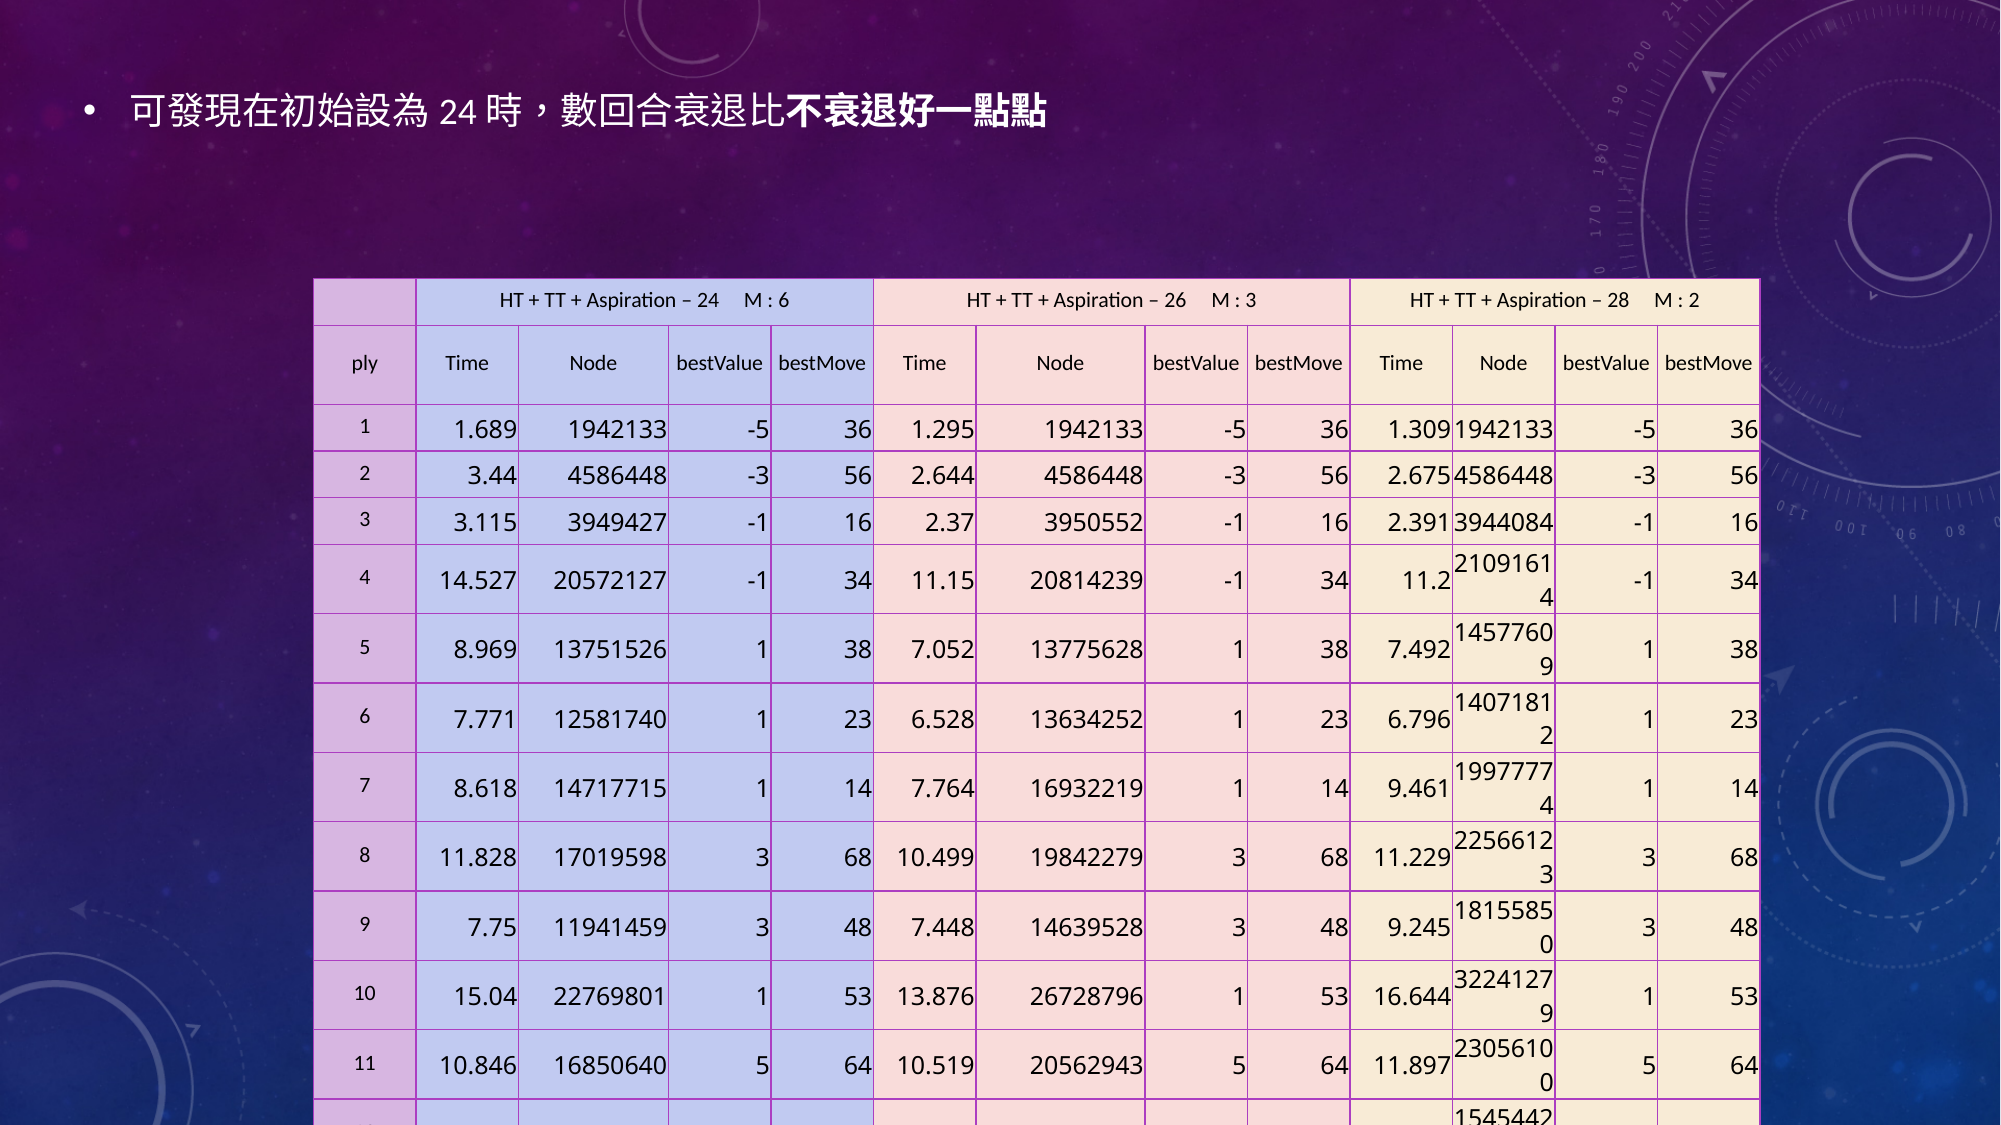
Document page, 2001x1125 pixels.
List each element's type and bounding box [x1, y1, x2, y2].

table_header [314, 279, 415, 325]
table_cell [1248, 892, 1349, 960]
table_cell [314, 498, 415, 544]
table_cell [1248, 753, 1349, 821]
table_cell [874, 961, 975, 1029]
table_cell [669, 498, 770, 544]
table_cell [1146, 1030, 1247, 1098]
table_cell [874, 614, 975, 682]
table_cell [1658, 545, 1759, 613]
table_cell [1248, 1100, 1349, 1125]
table_cell [417, 452, 518, 497]
table_cell [1658, 753, 1759, 821]
table_cell [977, 405, 1144, 450]
table_cell [1351, 498, 1452, 544]
table_cell [977, 498, 1144, 544]
table_cell [1146, 753, 1247, 821]
table_cell [1453, 684, 1554, 752]
table_cell [1351, 961, 1452, 1029]
table_cell [874, 545, 975, 613]
table_cell [1351, 892, 1452, 960]
table_cell [1351, 753, 1452, 821]
table_cell [1146, 452, 1247, 497]
table_cell [1453, 892, 1554, 960]
table_cell [1453, 961, 1554, 1029]
table_cell [519, 614, 668, 682]
table_cell [874, 684, 975, 752]
table_cell [1556, 684, 1657, 752]
table_cell [1248, 405, 1349, 450]
table_cell [1248, 961, 1349, 1029]
table_cell [669, 614, 770, 682]
table_cell [1556, 326, 1657, 404]
table_cell [977, 545, 1144, 613]
table_cell [977, 822, 1144, 890]
table_cell [874, 405, 975, 450]
table_cell [1453, 1100, 1554, 1125]
table_cell [519, 1100, 668, 1125]
table_cell [772, 822, 873, 890]
table_cell [1248, 498, 1349, 544]
table_cell [1248, 452, 1349, 497]
table_cell [314, 452, 415, 497]
table_cell [874, 753, 975, 821]
table_cell [1453, 498, 1554, 544]
table_cell [874, 326, 975, 404]
table_cell [1556, 1100, 1657, 1125]
table_cell [314, 1100, 415, 1125]
table_cell [1351, 545, 1452, 613]
table_cell [1556, 614, 1657, 682]
table_cell [1248, 1030, 1349, 1098]
table_cell [772, 498, 873, 544]
table_cell [1658, 405, 1759, 450]
table_cell [1146, 961, 1247, 1029]
table_cell [519, 452, 668, 497]
table_cell [669, 326, 770, 404]
table_cell [772, 961, 873, 1029]
table_cell [1146, 405, 1247, 450]
table_cell [519, 545, 668, 613]
table_cell [977, 326, 1144, 404]
table_cell [417, 892, 518, 960]
table_cell [1351, 614, 1452, 682]
table_cell [1556, 892, 1657, 960]
table_cell [874, 498, 975, 544]
table_cell [1351, 684, 1452, 752]
table_cell [977, 1030, 1144, 1098]
table_cell [1248, 822, 1349, 890]
table_cell [874, 892, 975, 960]
table_cell [1556, 452, 1657, 497]
table_cell [1146, 498, 1247, 544]
table_cell [977, 452, 1144, 497]
table_cell [1351, 452, 1452, 497]
table_cell [669, 405, 770, 450]
table_cell [1351, 405, 1452, 450]
table_cell [1351, 326, 1452, 404]
table_cell [772, 614, 873, 682]
table_cell [1453, 614, 1554, 682]
table_cell [314, 1030, 415, 1098]
table_cell [874, 822, 975, 890]
table_cell [314, 684, 415, 752]
table_cell [1146, 614, 1247, 682]
table_cell [519, 753, 668, 821]
table_cell [977, 614, 1144, 682]
table_cell [417, 498, 518, 544]
table_cell [1658, 498, 1759, 544]
table_cell [1556, 498, 1657, 544]
table_cell [1556, 961, 1657, 1029]
table_cell [1658, 452, 1759, 497]
table_header [1351, 279, 1759, 325]
table_cell [417, 1030, 518, 1098]
table_cell [519, 1030, 668, 1098]
table_cell [417, 326, 518, 404]
table_cell [669, 1030, 770, 1098]
table_cell [1351, 1030, 1452, 1098]
table_cell [1351, 1100, 1452, 1125]
table_cell [1248, 545, 1349, 613]
table_cell [1146, 1100, 1247, 1125]
table_cell [1453, 326, 1554, 404]
table_cell [1248, 684, 1349, 752]
table_cell [772, 405, 873, 450]
table_cell [772, 684, 873, 752]
table_cell [772, 1100, 873, 1125]
table_cell [314, 614, 415, 682]
table_cell [772, 1030, 873, 1098]
table_cell [977, 753, 1144, 821]
picture [0, 0, 2001, 1125]
table_cell [977, 684, 1144, 752]
table_cell [1453, 822, 1554, 890]
table_cell [314, 961, 415, 1029]
table_cell [314, 326, 415, 404]
table_cell [314, 753, 415, 821]
table_cell [417, 753, 518, 821]
table_cell [874, 1100, 975, 1125]
table_cell [669, 822, 770, 890]
table_cell [669, 753, 770, 821]
table_cell [1658, 326, 1759, 404]
table_cell [417, 614, 518, 682]
table_cell [417, 545, 518, 613]
table_cell [1556, 822, 1657, 890]
table_cell [417, 405, 518, 450]
table_cell [1556, 1030, 1657, 1098]
table_cell [314, 892, 415, 960]
table_cell [519, 405, 668, 450]
table_cell [669, 684, 770, 752]
table_cell [1556, 545, 1657, 613]
table_cell [1658, 1030, 1759, 1098]
table_cell [1658, 961, 1759, 1029]
table_cell [417, 822, 518, 890]
table_cell [1658, 822, 1759, 890]
table_cell [772, 326, 873, 404]
table_cell [1248, 614, 1349, 682]
table_cell [669, 1100, 770, 1125]
table_cell [772, 545, 873, 613]
table_cell [417, 1100, 518, 1125]
table_cell [1658, 614, 1759, 682]
table_cell [1658, 684, 1759, 752]
table_cell [1453, 1030, 1554, 1098]
text_box [68, 79, 1535, 140]
table_cell [669, 545, 770, 613]
table_cell [314, 545, 415, 613]
table_cell [314, 822, 415, 890]
table_cell [1351, 822, 1452, 890]
table_cell [417, 684, 518, 752]
table_cell [1658, 1100, 1759, 1125]
table_cell [519, 498, 668, 544]
table_cell [519, 684, 668, 752]
table_cell [1453, 545, 1554, 613]
table_cell [1146, 822, 1247, 890]
table_cell [669, 892, 770, 960]
table_cell [1146, 684, 1247, 752]
table_cell [1453, 753, 1554, 821]
table_cell [669, 452, 770, 497]
table_cell [1658, 892, 1759, 960]
table_cell [772, 753, 873, 821]
table_cell [772, 452, 873, 497]
table_cell [977, 961, 1144, 1029]
table_cell [1248, 326, 1349, 404]
table_cell [1556, 753, 1657, 821]
table_cell [669, 961, 770, 1029]
table_cell [417, 961, 518, 1029]
table_cell [519, 822, 668, 890]
table_cell [519, 326, 668, 404]
table_cell [519, 892, 668, 960]
table_cell [977, 1100, 1144, 1125]
table_cell [1453, 405, 1554, 450]
table_cell [1453, 452, 1554, 497]
table_cell [977, 892, 1144, 960]
table_header [417, 279, 873, 325]
table_cell [1556, 405, 1657, 450]
table_cell [772, 892, 873, 960]
table_cell [874, 452, 975, 497]
table_cell [314, 405, 415, 450]
table_cell [1146, 892, 1247, 960]
table_cell [1146, 545, 1247, 613]
table_cell [519, 961, 668, 1029]
table_cell [874, 1030, 975, 1098]
table_cell [1146, 326, 1247, 404]
table_header [874, 279, 1349, 325]
